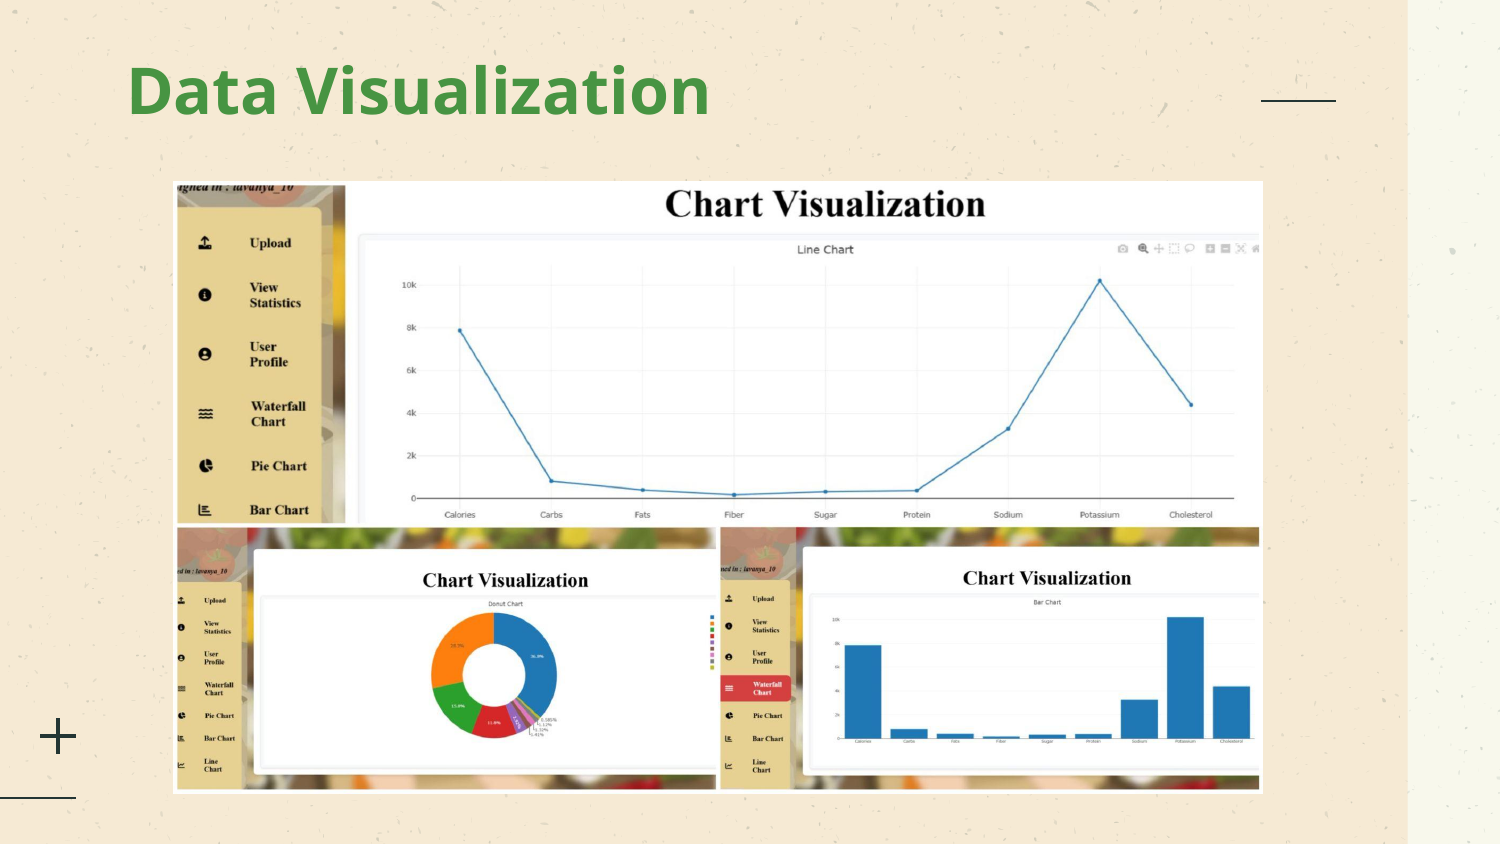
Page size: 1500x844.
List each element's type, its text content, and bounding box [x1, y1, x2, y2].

picture [172, 180, 1263, 794]
title Data Visualization [110, 42, 1375, 135]
